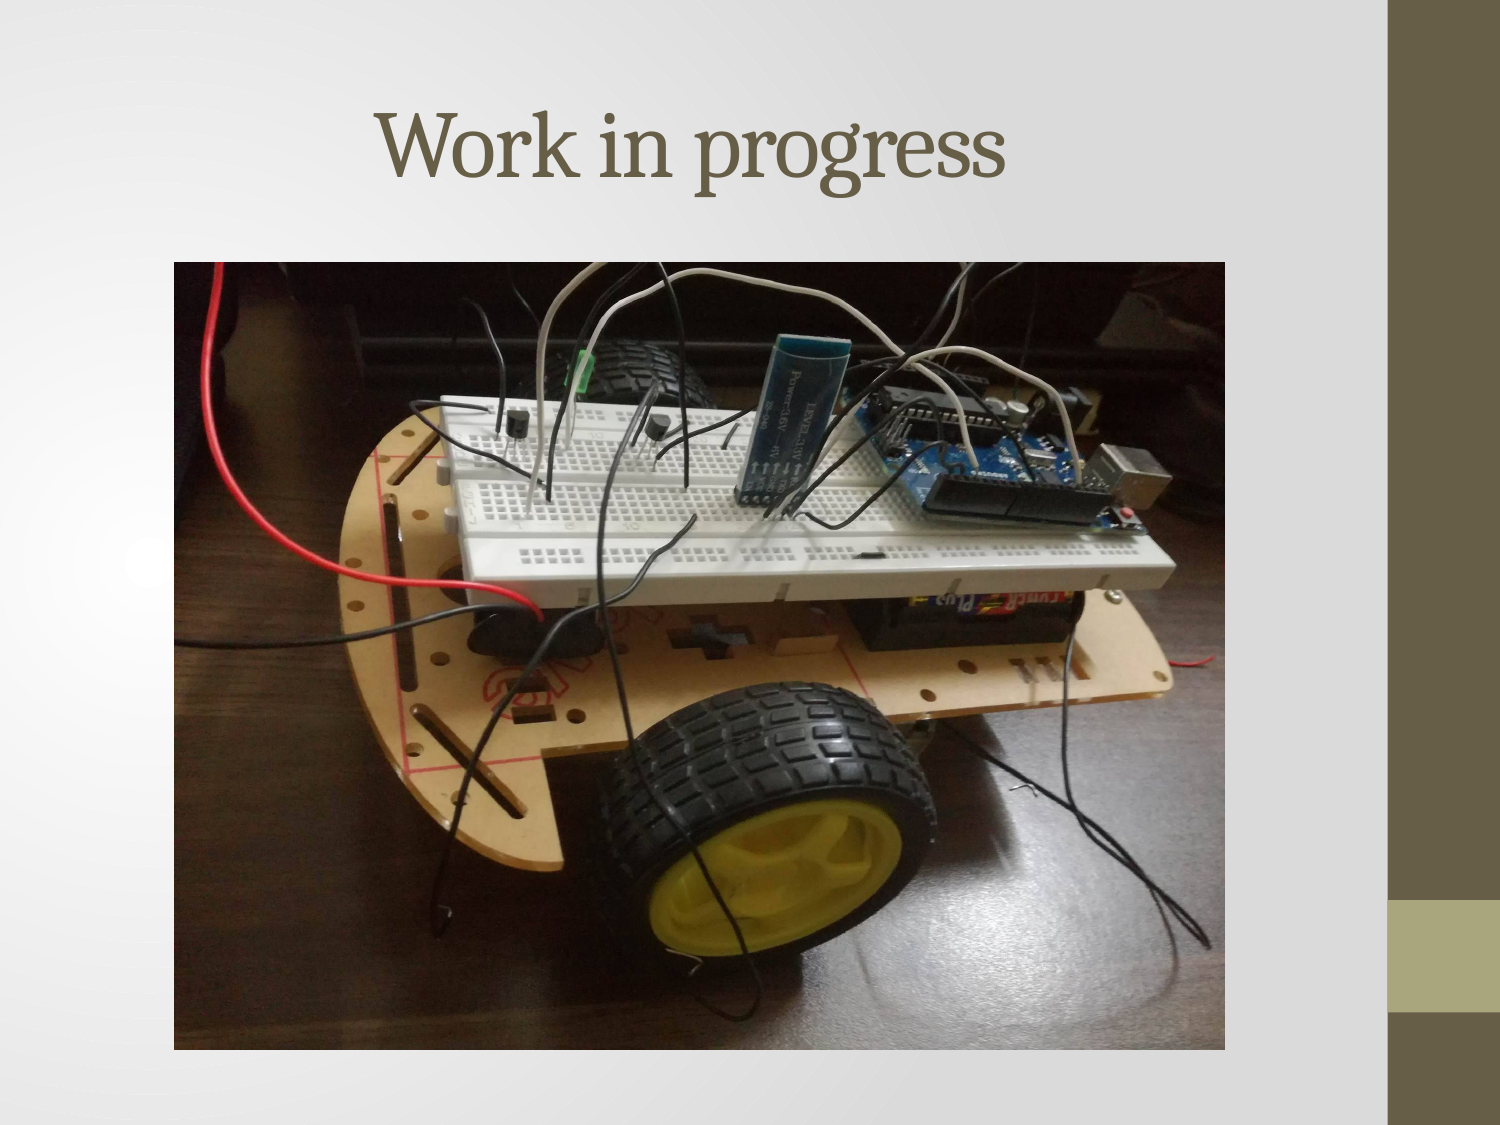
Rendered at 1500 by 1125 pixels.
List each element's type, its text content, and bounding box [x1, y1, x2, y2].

title Work in progress [75, 45, 1325, 233]
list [174, 261, 1226, 1051]
